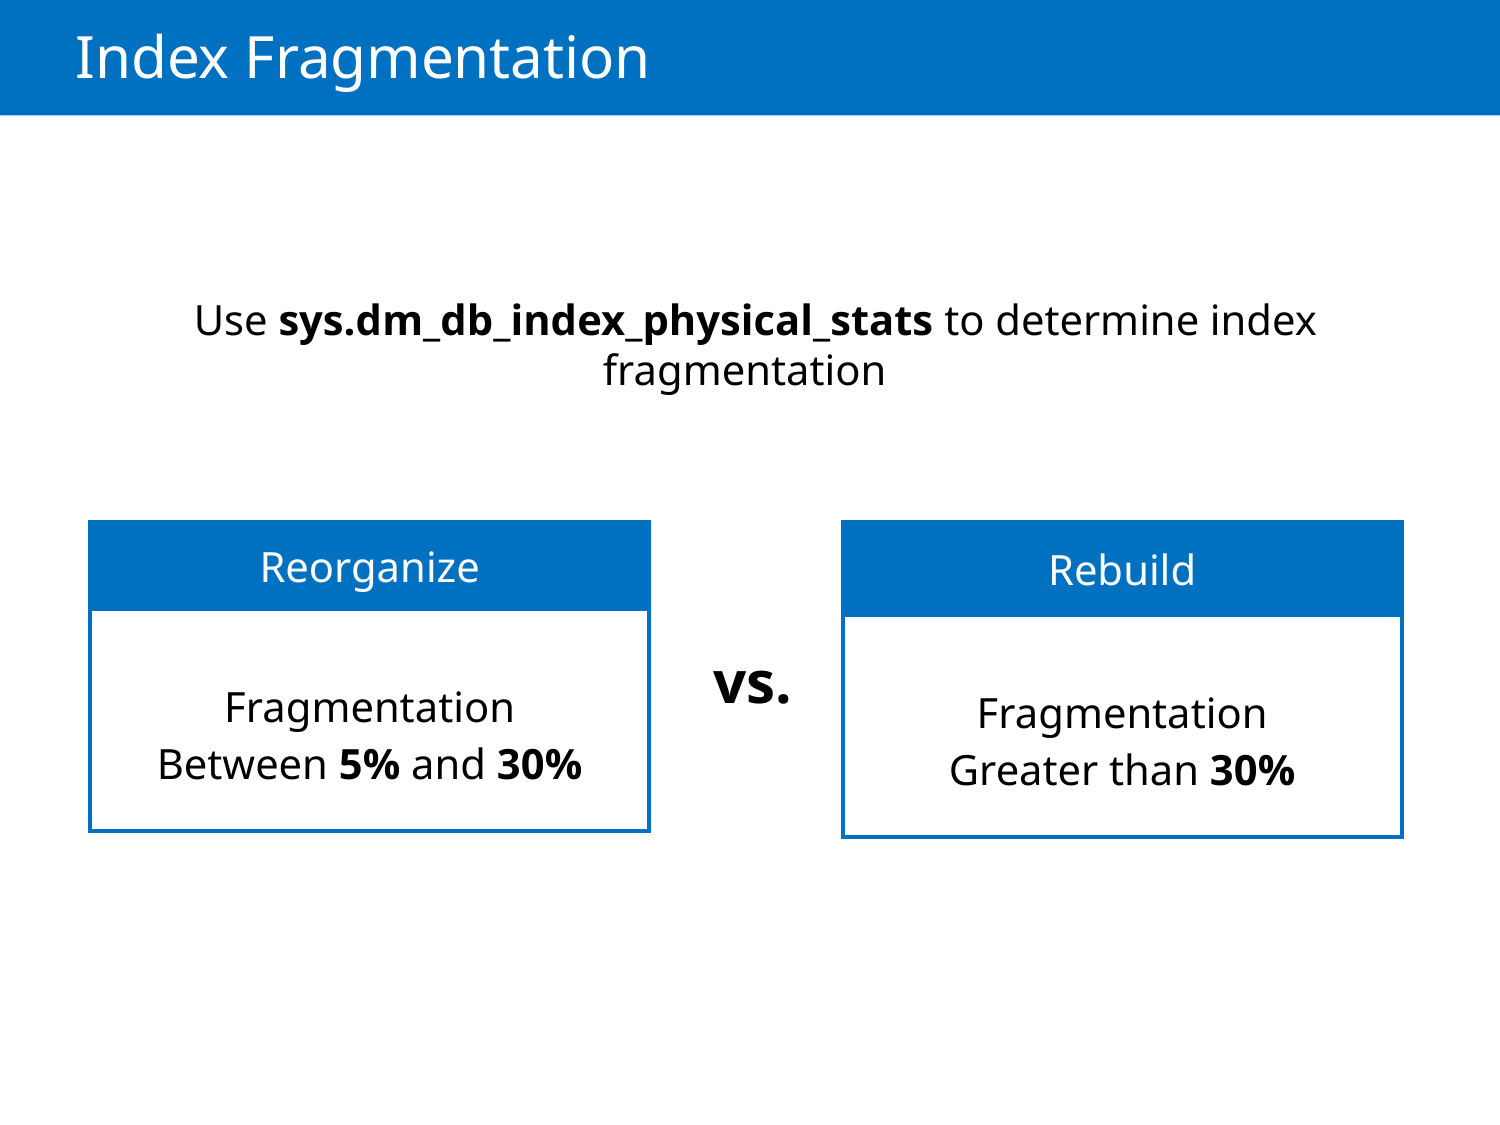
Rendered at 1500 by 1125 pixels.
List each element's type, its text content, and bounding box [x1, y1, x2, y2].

table_header Reorganize [92, 524, 647, 609]
text_box Use sys.dm_db_index_physical_stats to determine index fragmentation [43, 286, 1456, 402]
table_cell Fragmentation Between 5% and 30% [92, 611, 647, 829]
title Index Fragmentation [75, 0, 1351, 122]
table_cell Fragmentation Greater than 30% [845, 617, 1400, 835]
text_box vs. [698, 638, 807, 723]
table_header Rebuild [845, 524, 1400, 615]
